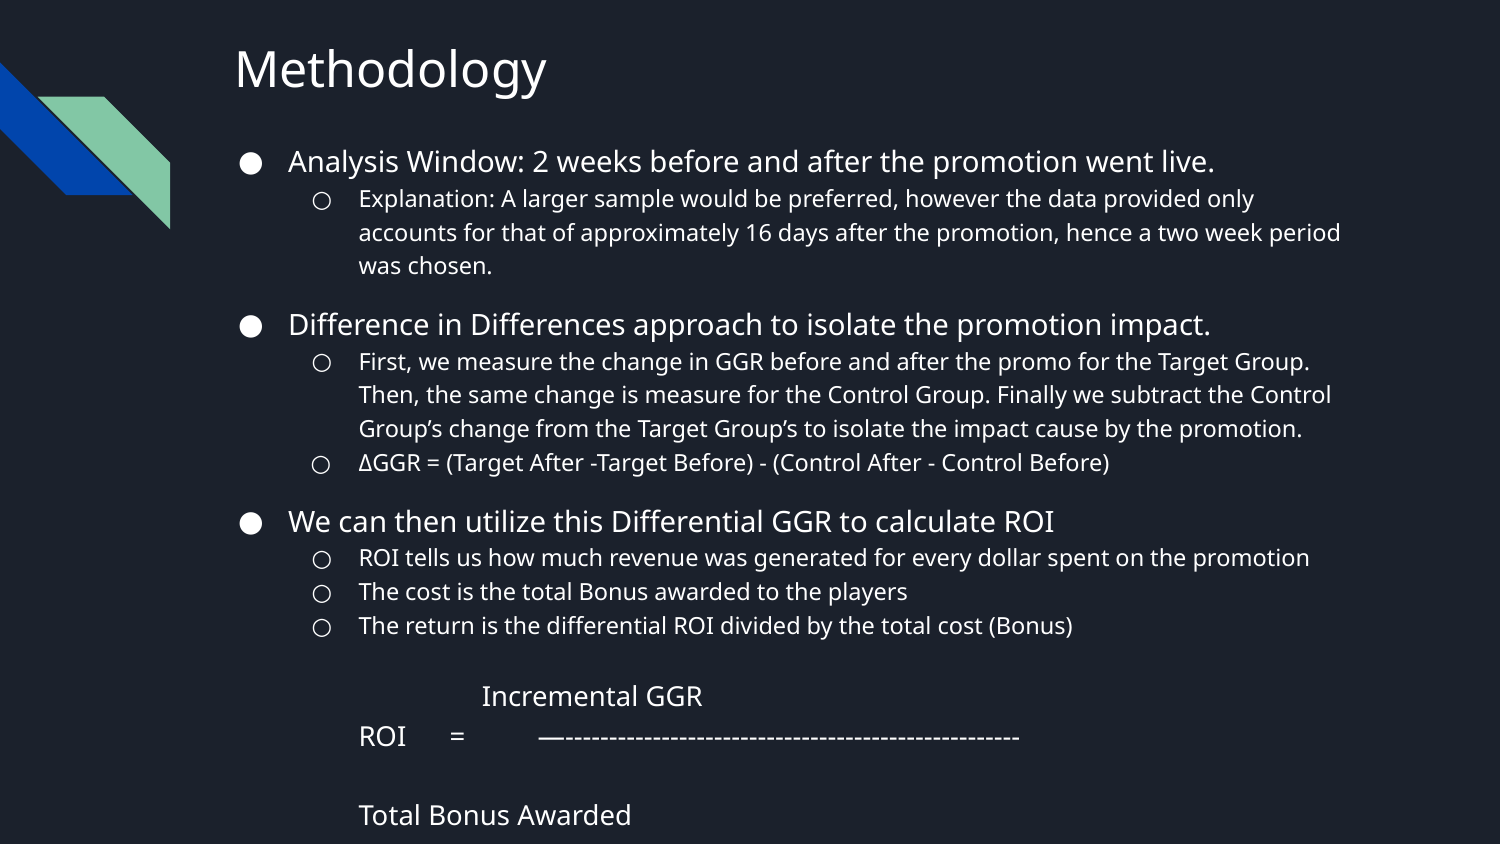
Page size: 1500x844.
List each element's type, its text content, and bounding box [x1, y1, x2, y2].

title Methodology [219, 22, 1374, 173]
list Analysis Window: 2 weeks before and after the promotion went live. Explanation: A larger sample would be preferred, however the data provided only accounts for that of approximately 16 days after the promotion, hence a two week period was chosen. Difference in Differences approach to isolate the promotion impact. First, we measure the change in GGR before and after the promo for the Target Group. Then, the same change is measure for the Control Group. Finally we subtract the Control Group’s change from the Target Group’s to isolate the impact cause by the promotion. ΔGGR = (Target After -Target Before) - (Control After - Control Before) We can then utilize this Differential GGR to calculate ROI ROI tells us how much revenue was generated for every dollar spent on the promotion The cost is the total Bonus awarded to the players The return is the differential ROI divided by the total cost (Bonus) Incremental GGR ROI = —---------------------------------------------------- Total Bonus Awarded [202, 121, 1358, 844]
